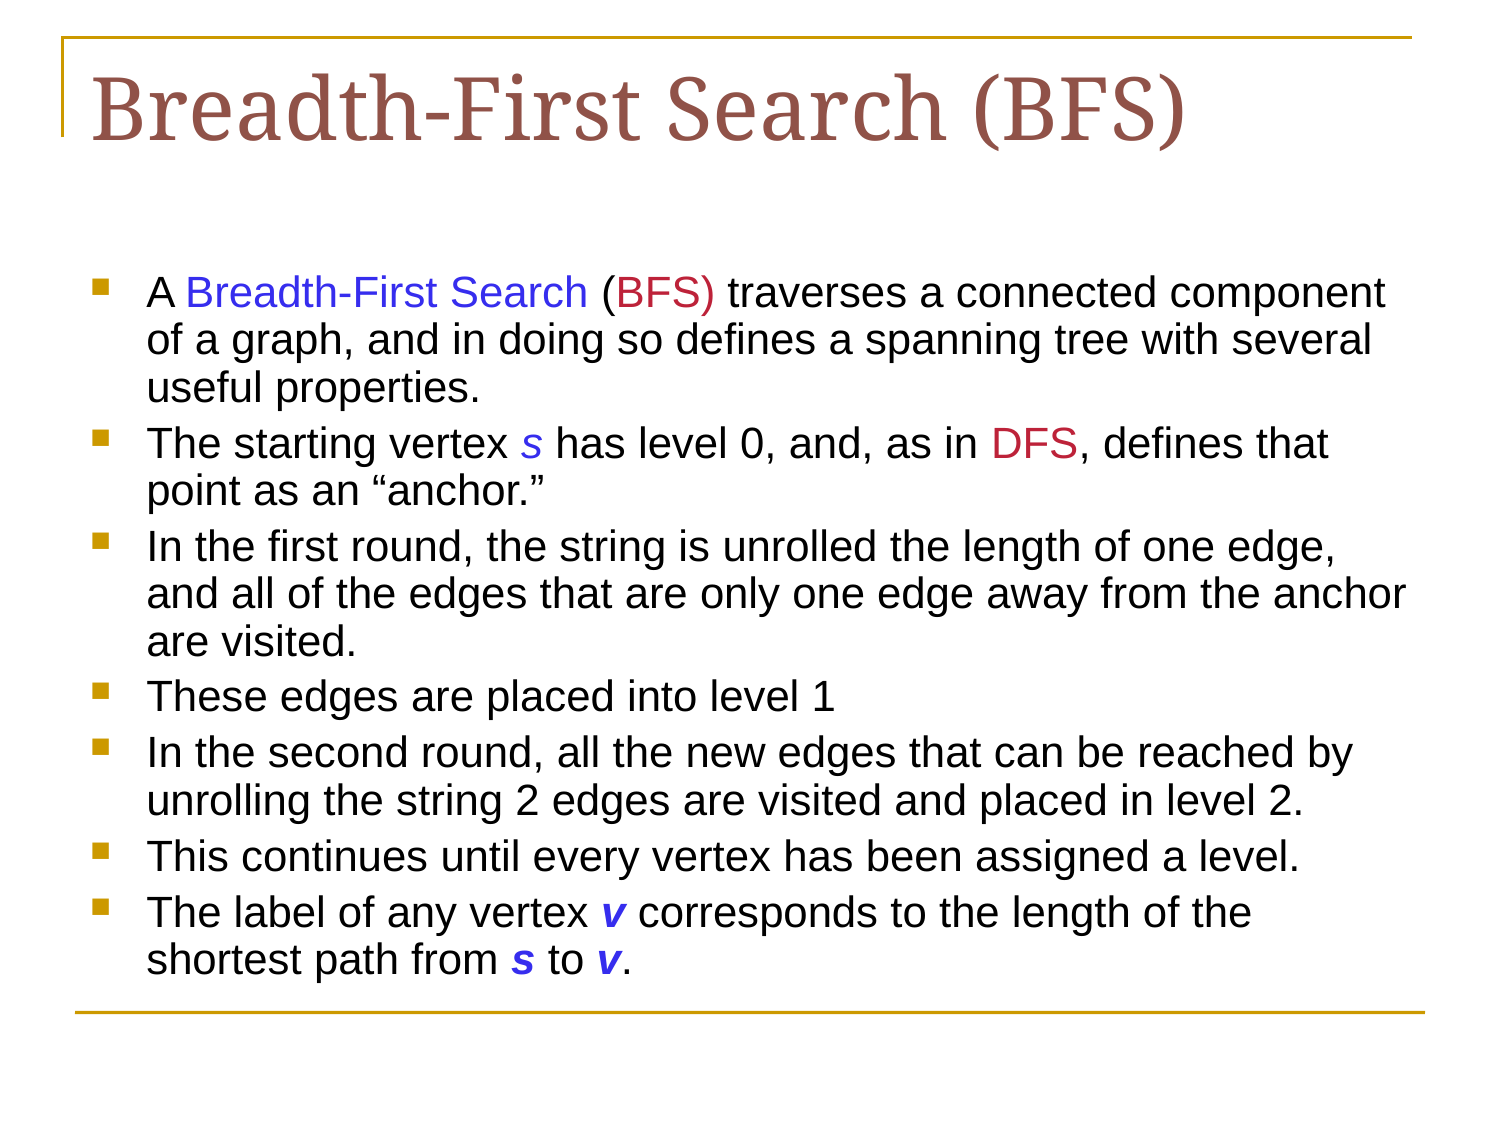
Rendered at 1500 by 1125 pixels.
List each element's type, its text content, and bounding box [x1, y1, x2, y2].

title Breadth-First Search (BFS) [74, 45, 1426, 233]
list A Breadth-First Search (BFS) traverses a connected component of a graph, and in doing so defines a spanning tree with several useful properties. The starting vertex s has level 0, and, as in DFS, defines that point as an “anchor.” In the first round, the string is unrolled the length of one edge, and all of the edges that are only one edge away from the anchor are visited. These edges are placed into level 1 In the second round, all the new edges that can be reached by unrolling the string 2 edges are visited and placed in level 2. This continues until every vertex has been assigned a level. The label of any vertex v corresponds to the length of the shortest path from s to v. [74, 262, 1426, 1006]
